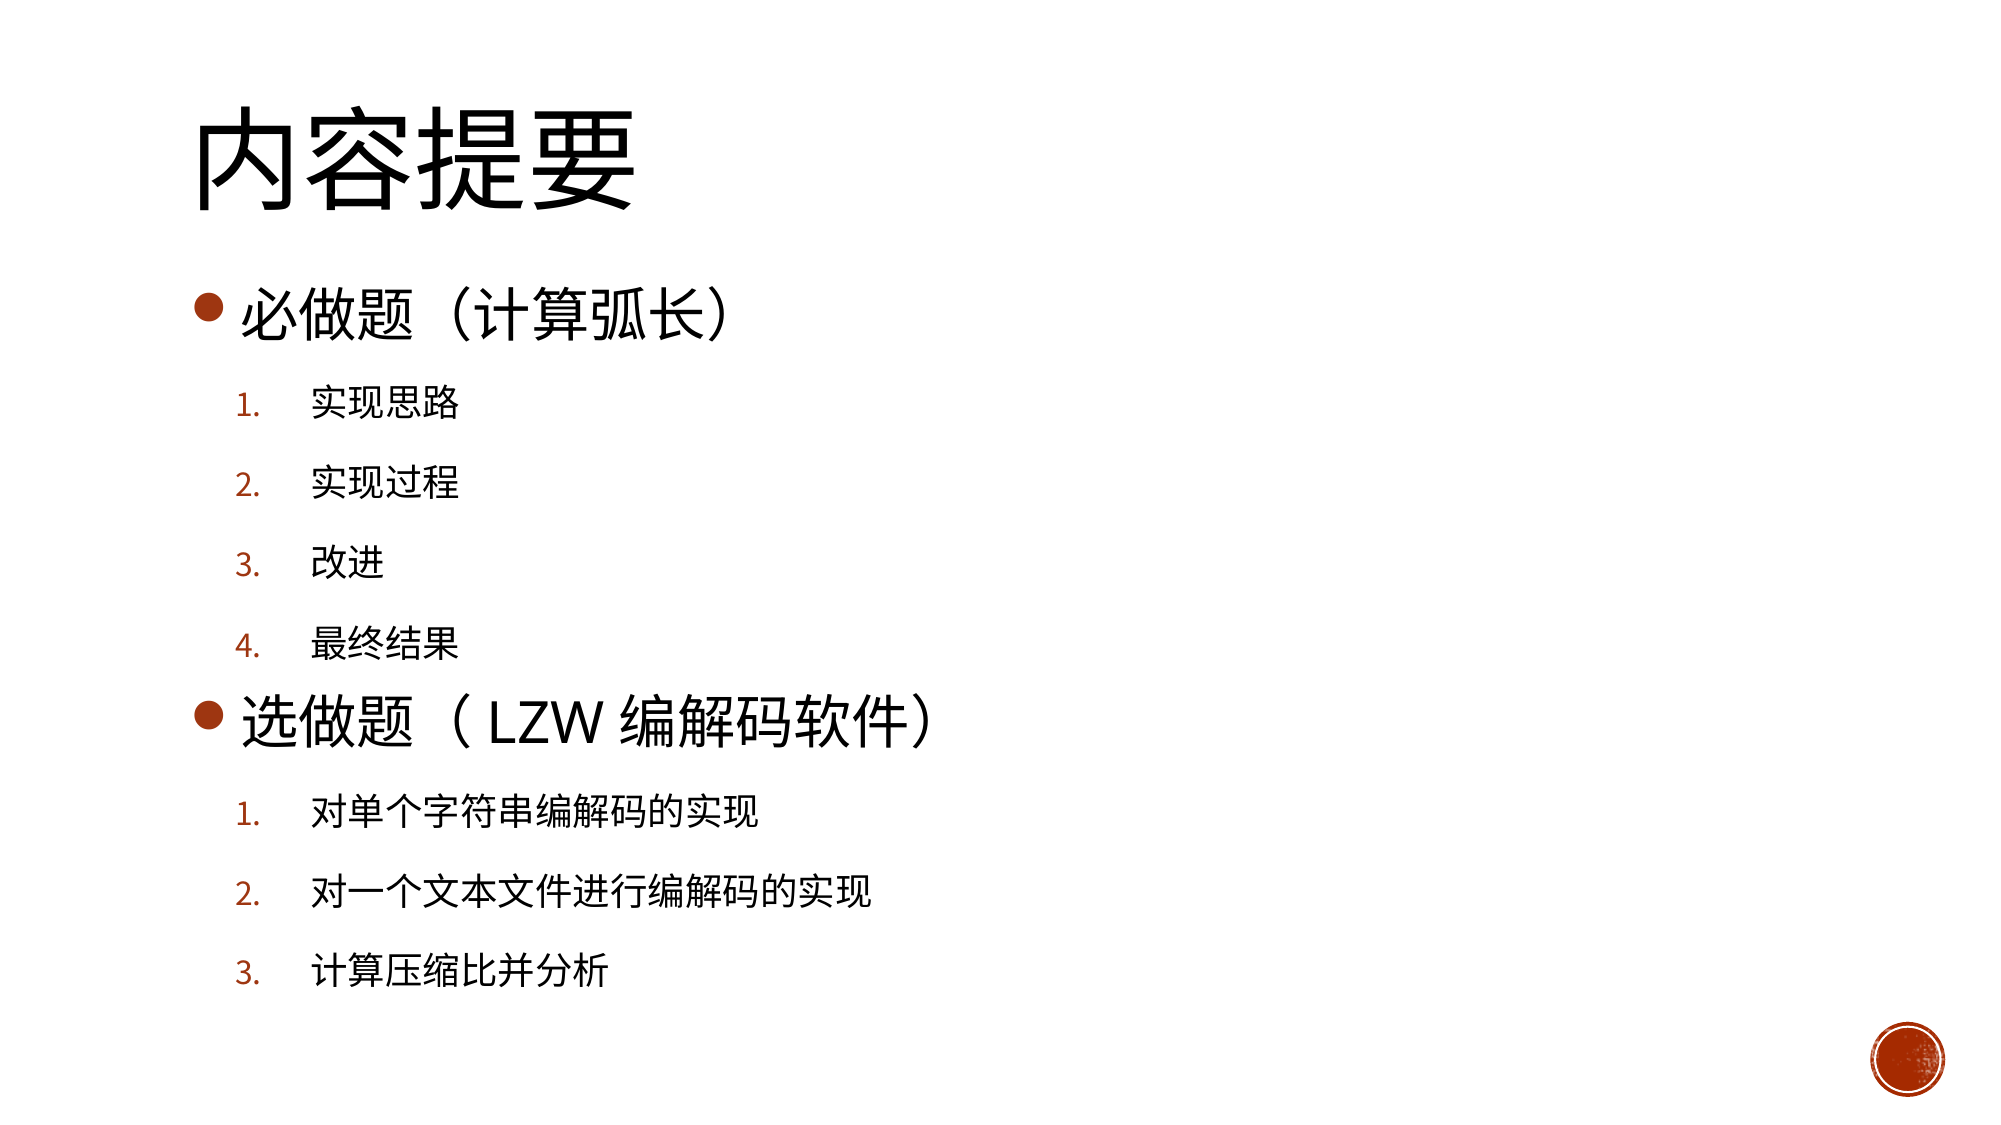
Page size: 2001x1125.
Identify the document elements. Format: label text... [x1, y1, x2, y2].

list 必做题（计算弧长） 实现思路 实现过程 改进 最终结果 选做题（LZW编解码软件） 对单个字符串编解码的实现 对一个文本文件进行编解码的实现 计算压缩比并分析 [175, 278, 1826, 1013]
title 内容提要 [174, 32, 1825, 297]
